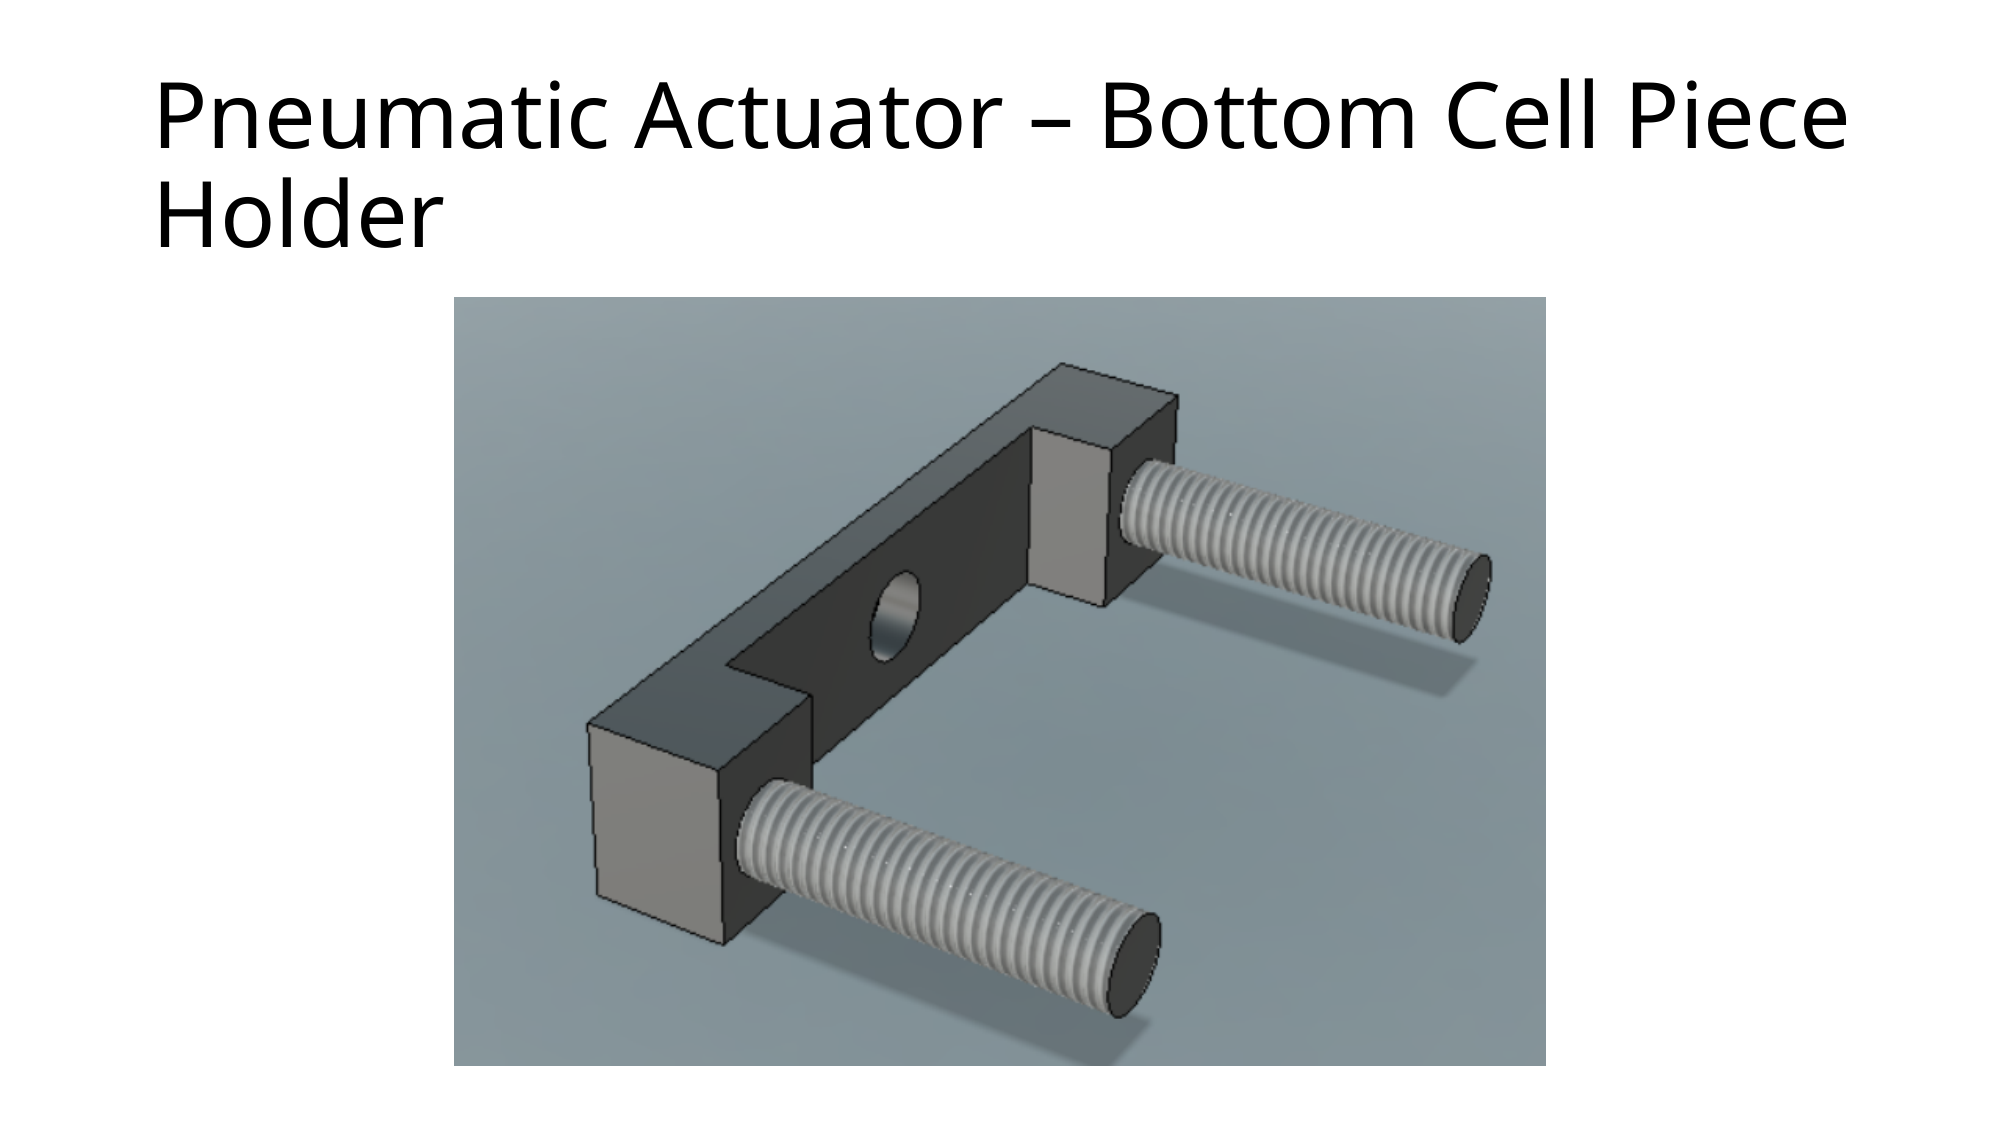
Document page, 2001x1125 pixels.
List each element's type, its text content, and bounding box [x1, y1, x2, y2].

picture [454, 297, 1546, 1066]
title Pneumatic Actuator – Bottom Cell Piece Holder [137, 59, 1953, 278]
